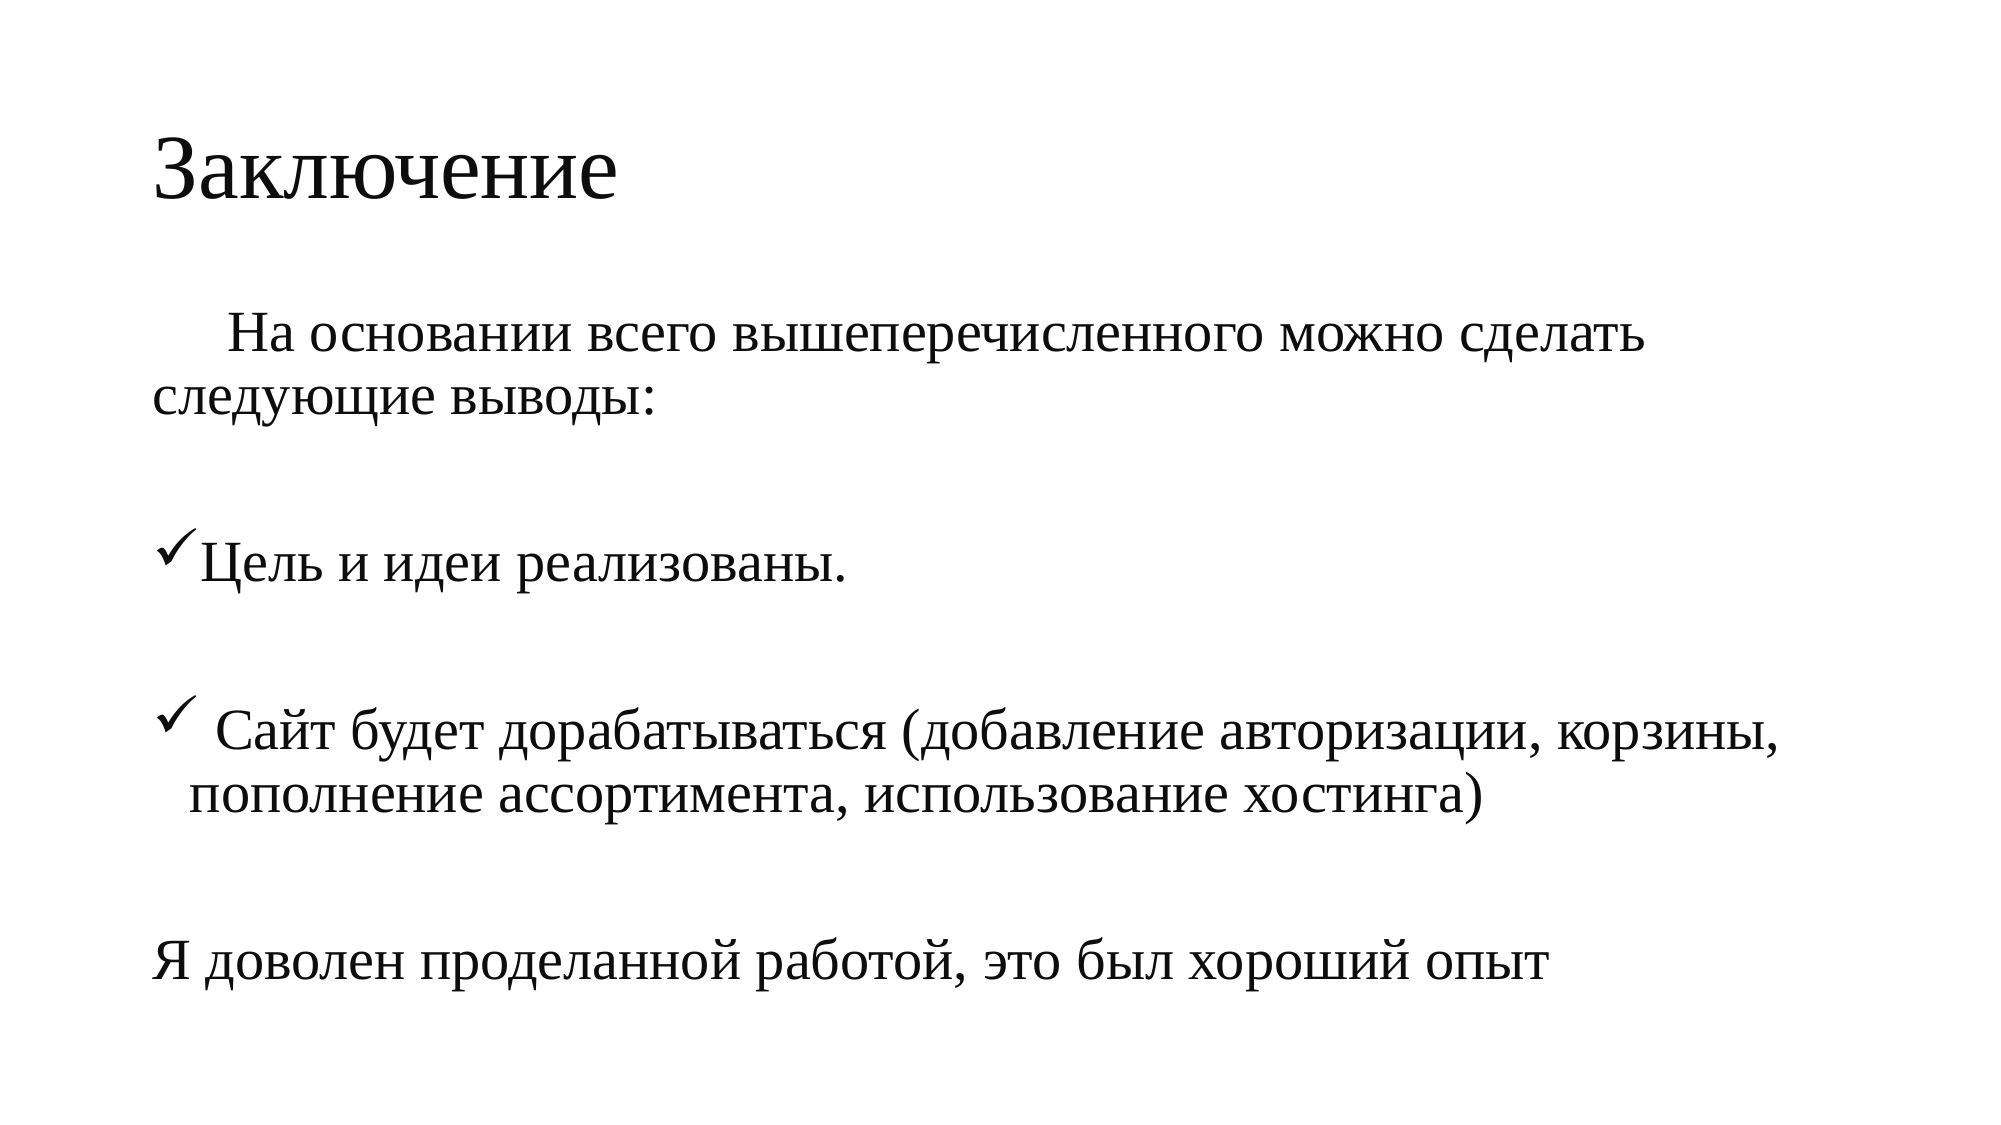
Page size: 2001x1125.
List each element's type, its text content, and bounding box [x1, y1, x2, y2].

list На основании всего вышеперечисленного можно сделать следующие выводы: Цель и идеи реализованы. Сайт будет дорабатываться (добавление авторизации, корзины, пополнение ассортимента, использование хостинга) Я доволен проделанной работой, это был хороший опыт [137, 293, 1863, 1039]
title Заключение [137, 59, 1863, 278]
